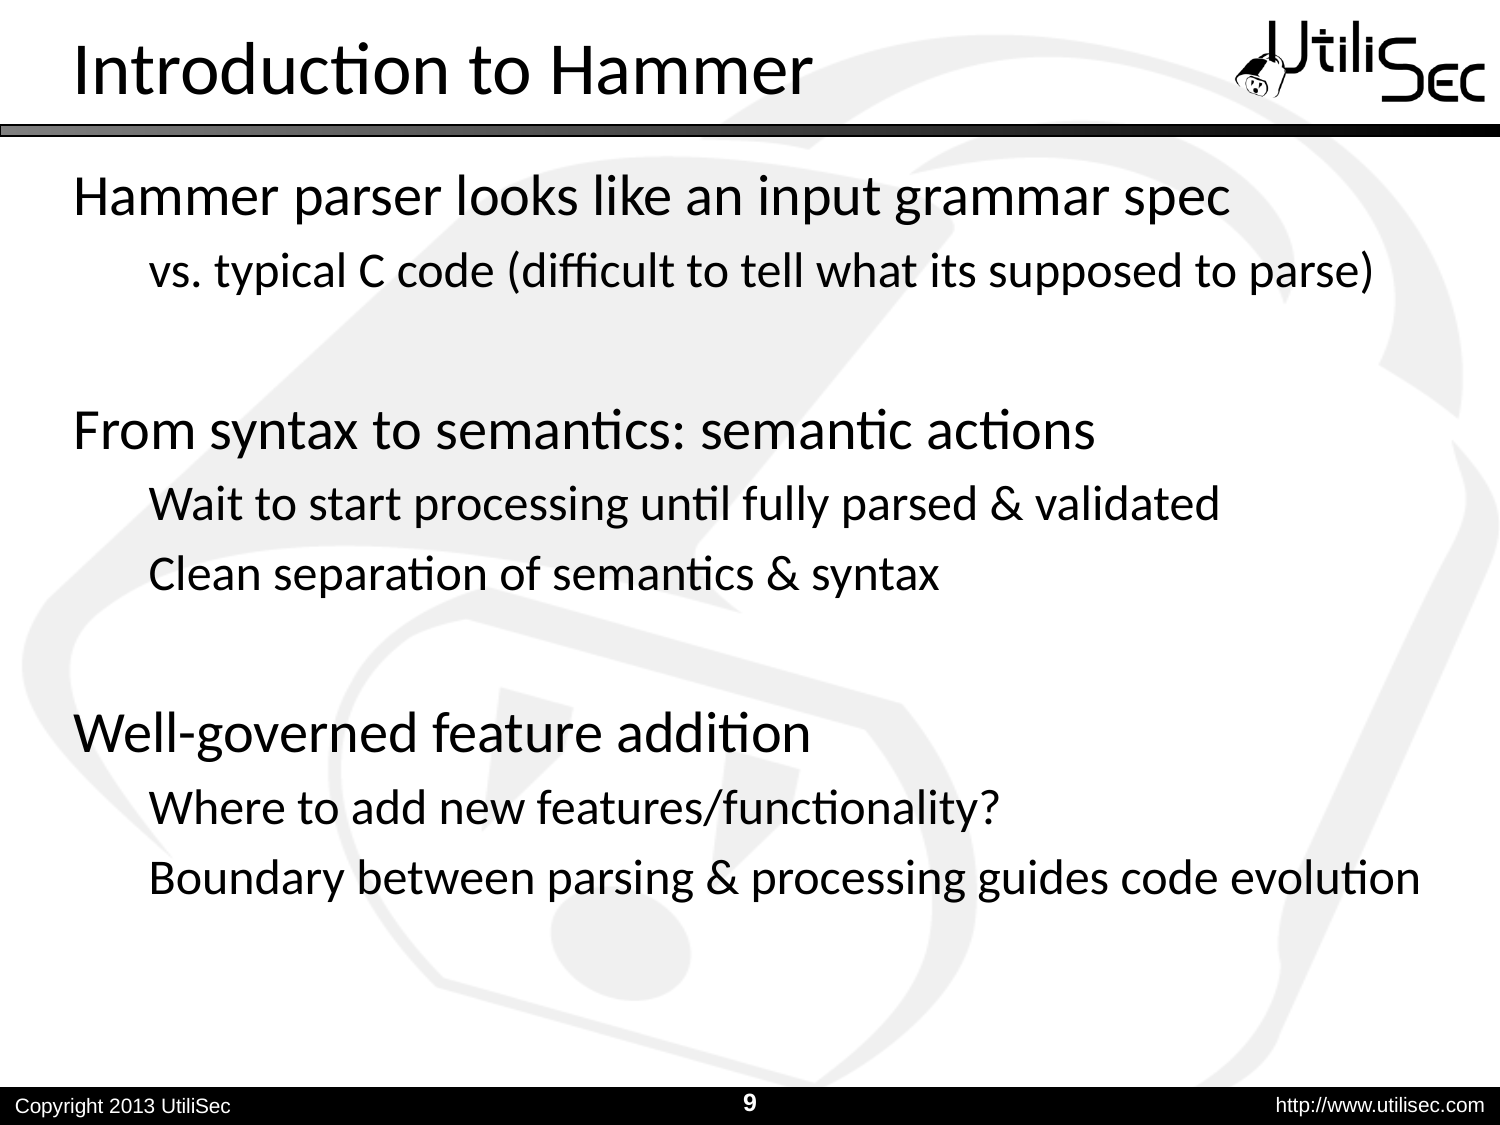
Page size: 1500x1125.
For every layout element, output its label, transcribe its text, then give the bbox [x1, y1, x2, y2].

picture [1234, 19, 1485, 102]
title Introduction to Hammer [57, 23, 1200, 106]
list Hammer parser looks like an input grammar spec vs. typical C code (difficult to tell what its supposed to parse) From syntax to semantics: semantic actions Wait to start processing until fully parsed & validated Clean separation of semantics & syntax Well-governed feature addition Where to add new features/functionality? Boundary between parsing & processing guides code evolution [58, 149, 1442, 1077]
